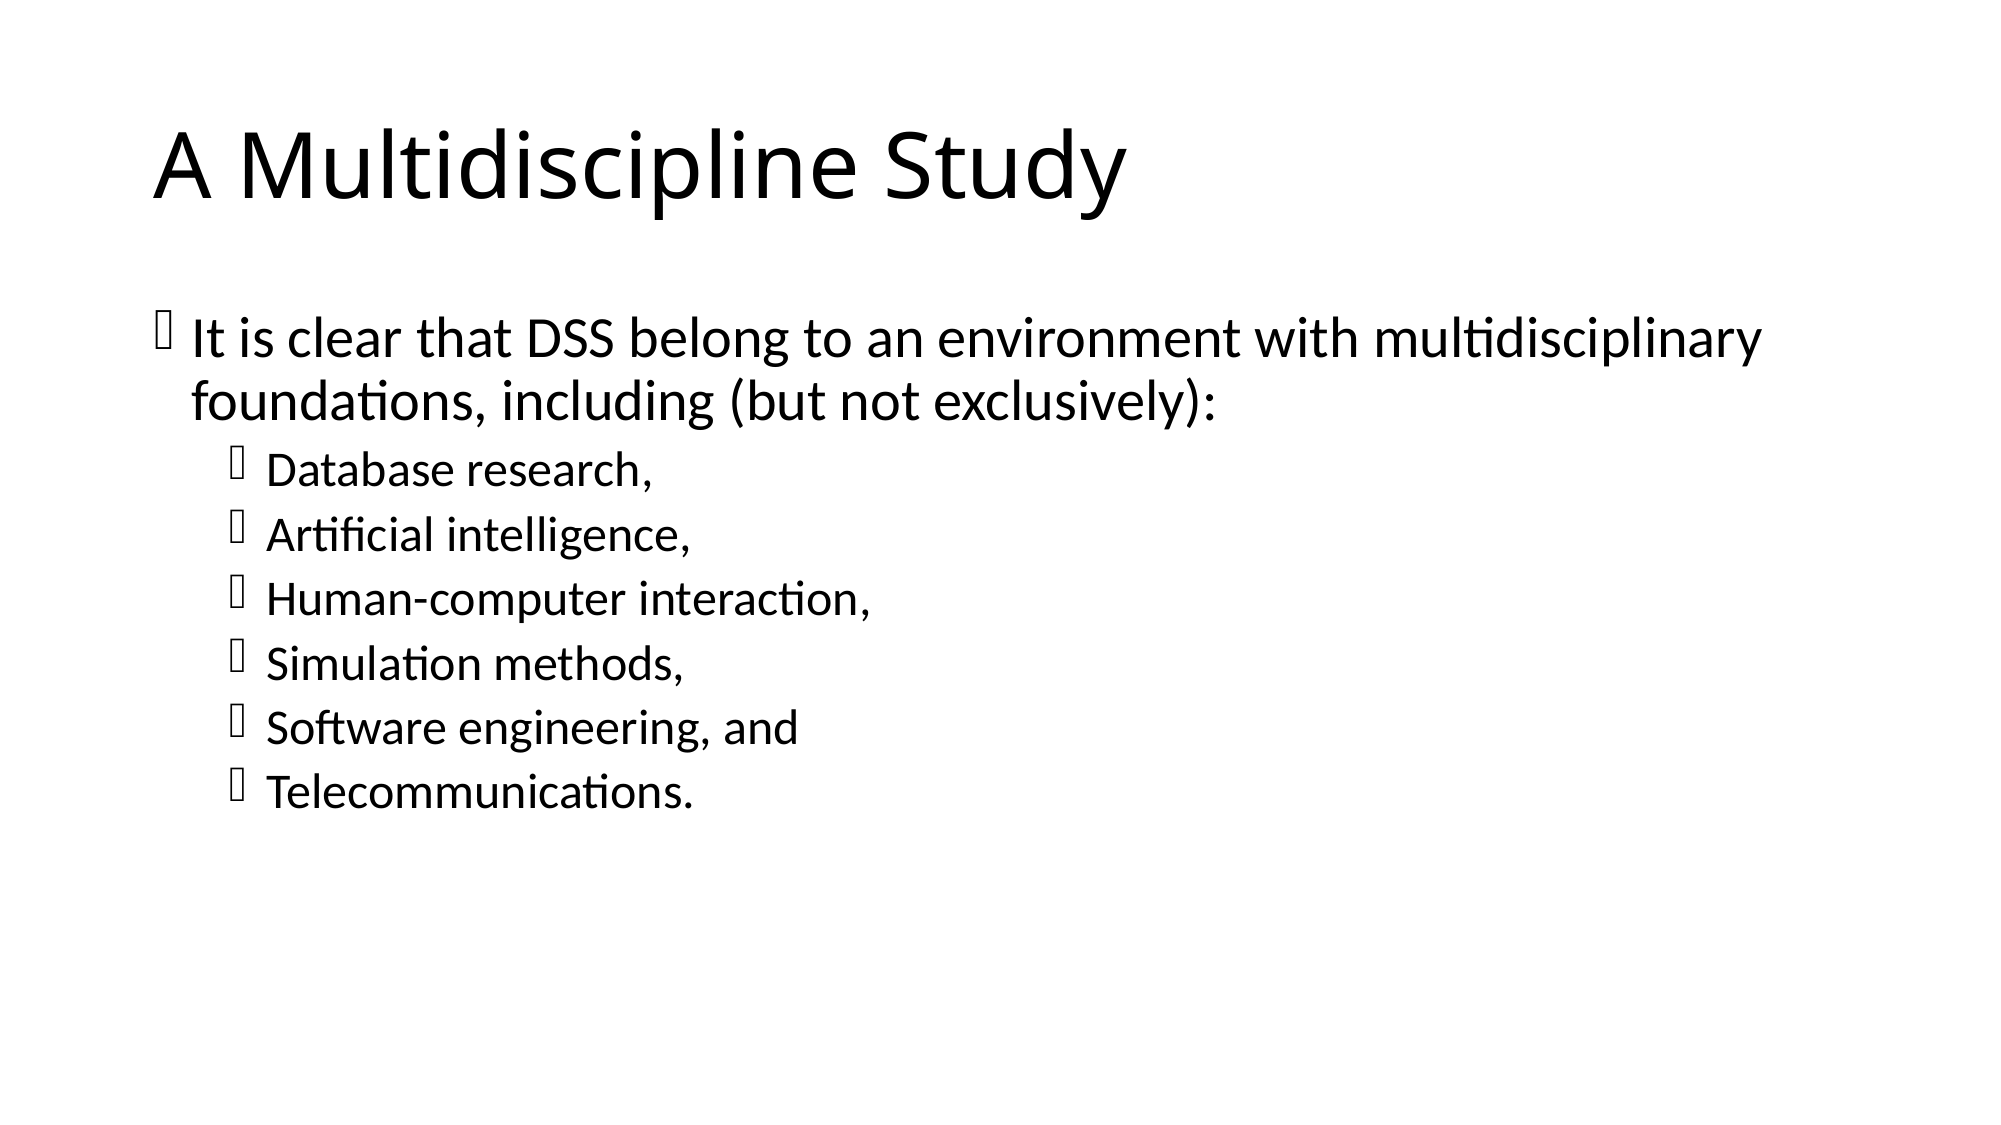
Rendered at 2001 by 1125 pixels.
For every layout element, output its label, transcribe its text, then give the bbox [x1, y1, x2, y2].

list It is clear that DSS belong to an environment with multidisciplinary foundations, including (but not exclusively): Database research, Artificial intelligence, Human-computer interaction, Simulation methods, Software engineering, and Telecommunications. [138, 299, 1864, 1014]
title A Multidiscipline Study [138, 60, 1864, 278]
